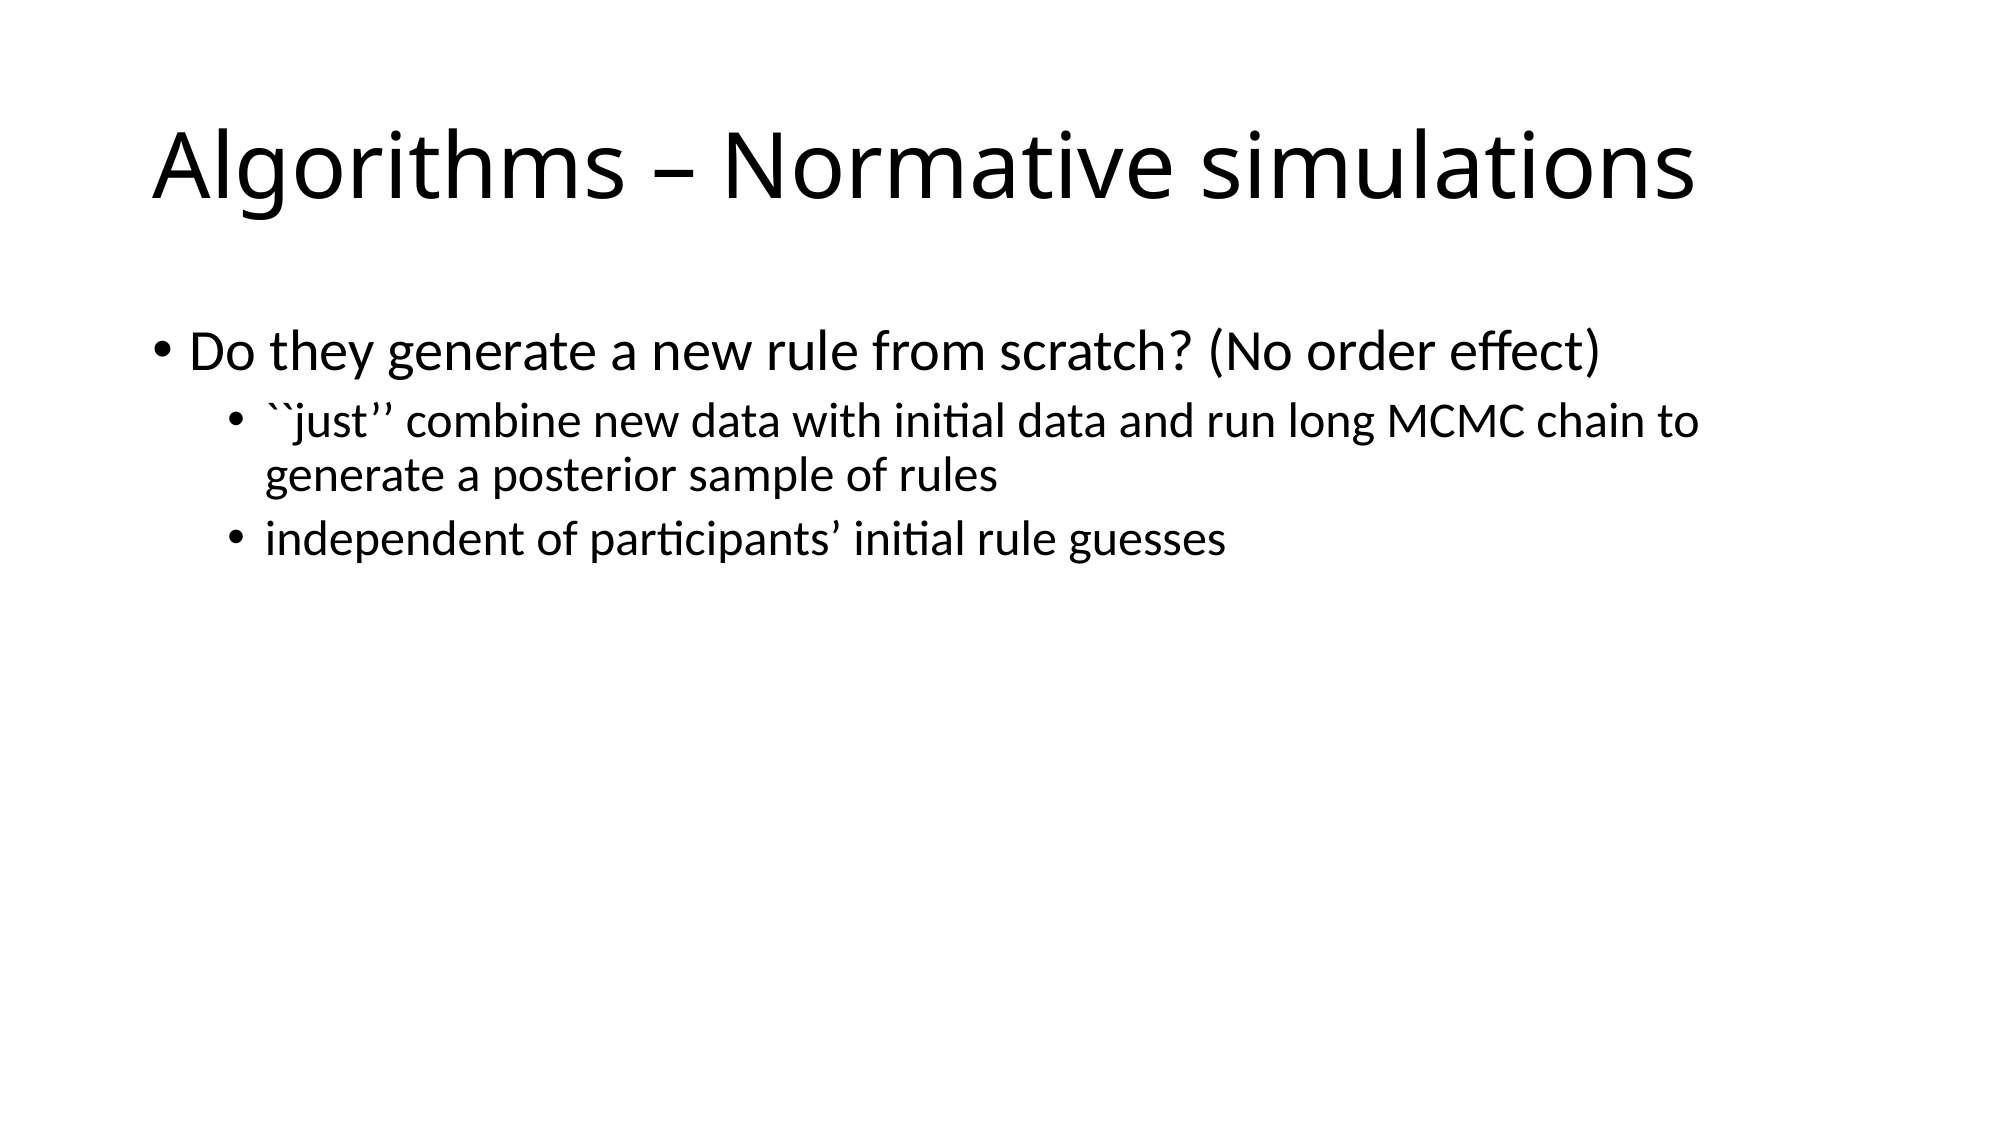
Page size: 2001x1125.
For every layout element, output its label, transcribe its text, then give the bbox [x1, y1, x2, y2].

text_box Do they generate a new rule from scratch? (No order effect) ``just’’ combine new data with initial data and run long MCMC chain to generate a posterior sample of rules independent of participants’ initial rule guesses [137, 313, 1863, 1027]
title Algorithms – Normative simulations [137, 59, 1863, 278]
